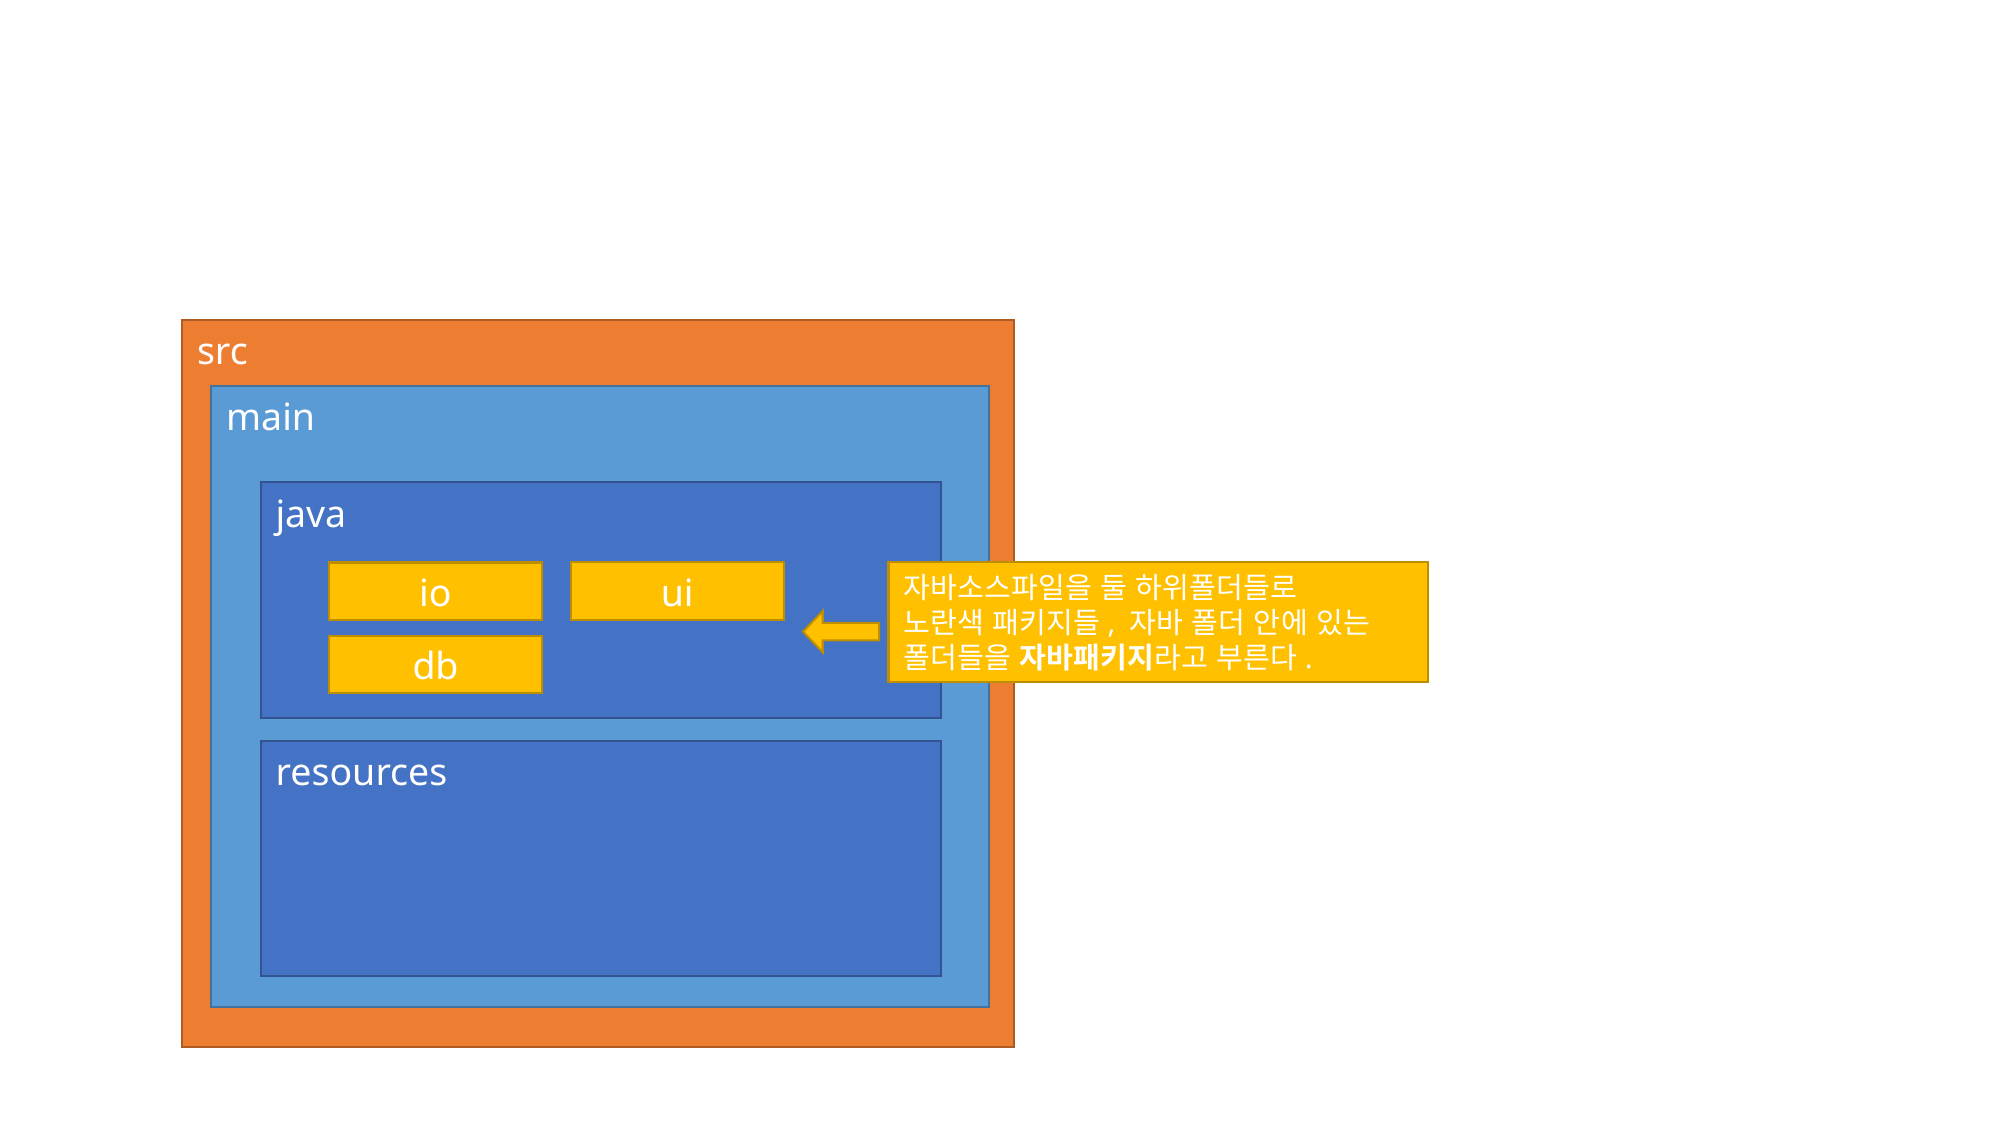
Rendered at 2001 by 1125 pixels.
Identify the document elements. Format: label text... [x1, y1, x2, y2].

text_box ui [570, 561, 785, 621]
text_box java [260, 481, 942, 719]
text_box 자바소스파일을 둘 하위폴더들로 노란색 패키지들, 자바 폴더 안에 있는 폴더들을 자바패키지라고 부른다. [887, 561, 1429, 683]
text_box db [328, 635, 543, 694]
text_box src [181, 319, 1015, 1048]
text_box resources [260, 740, 942, 977]
text_box io [328, 561, 543, 621]
text_box main [210, 385, 990, 1008]
text_box [801, 608, 881, 655]
